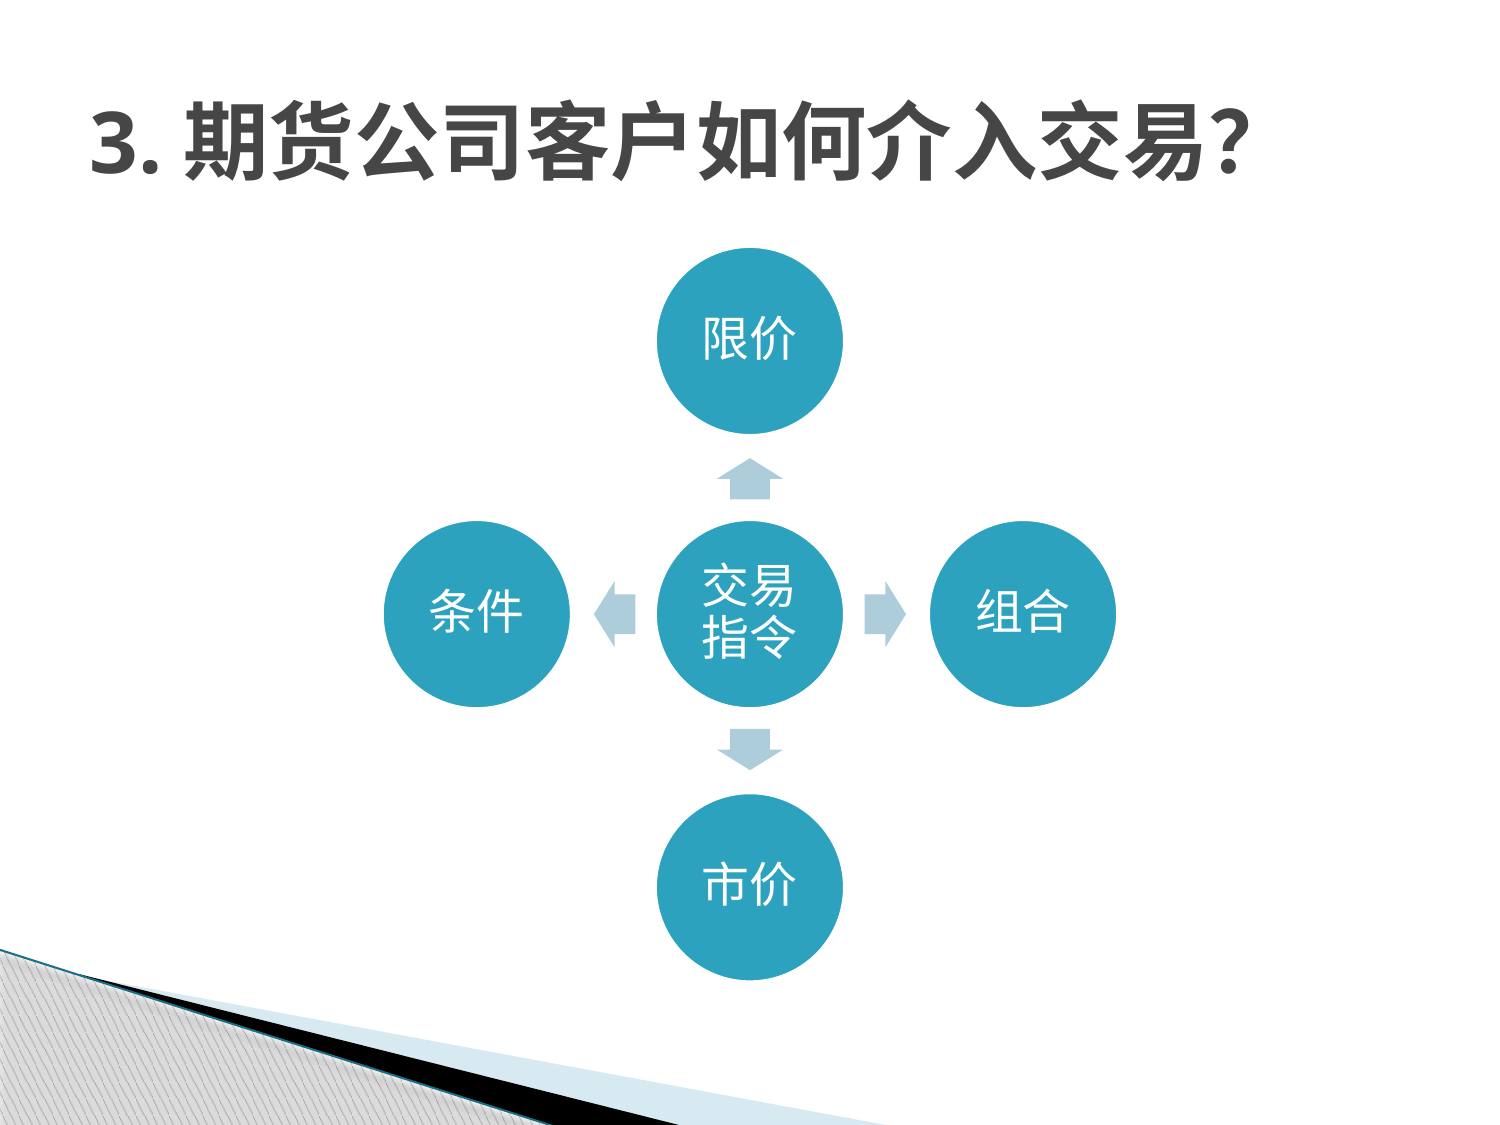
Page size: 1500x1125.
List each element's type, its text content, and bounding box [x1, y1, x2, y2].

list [74, 242, 1426, 986]
title 3.期货公司客户如何介入交易？ [75, 45, 1425, 233]
